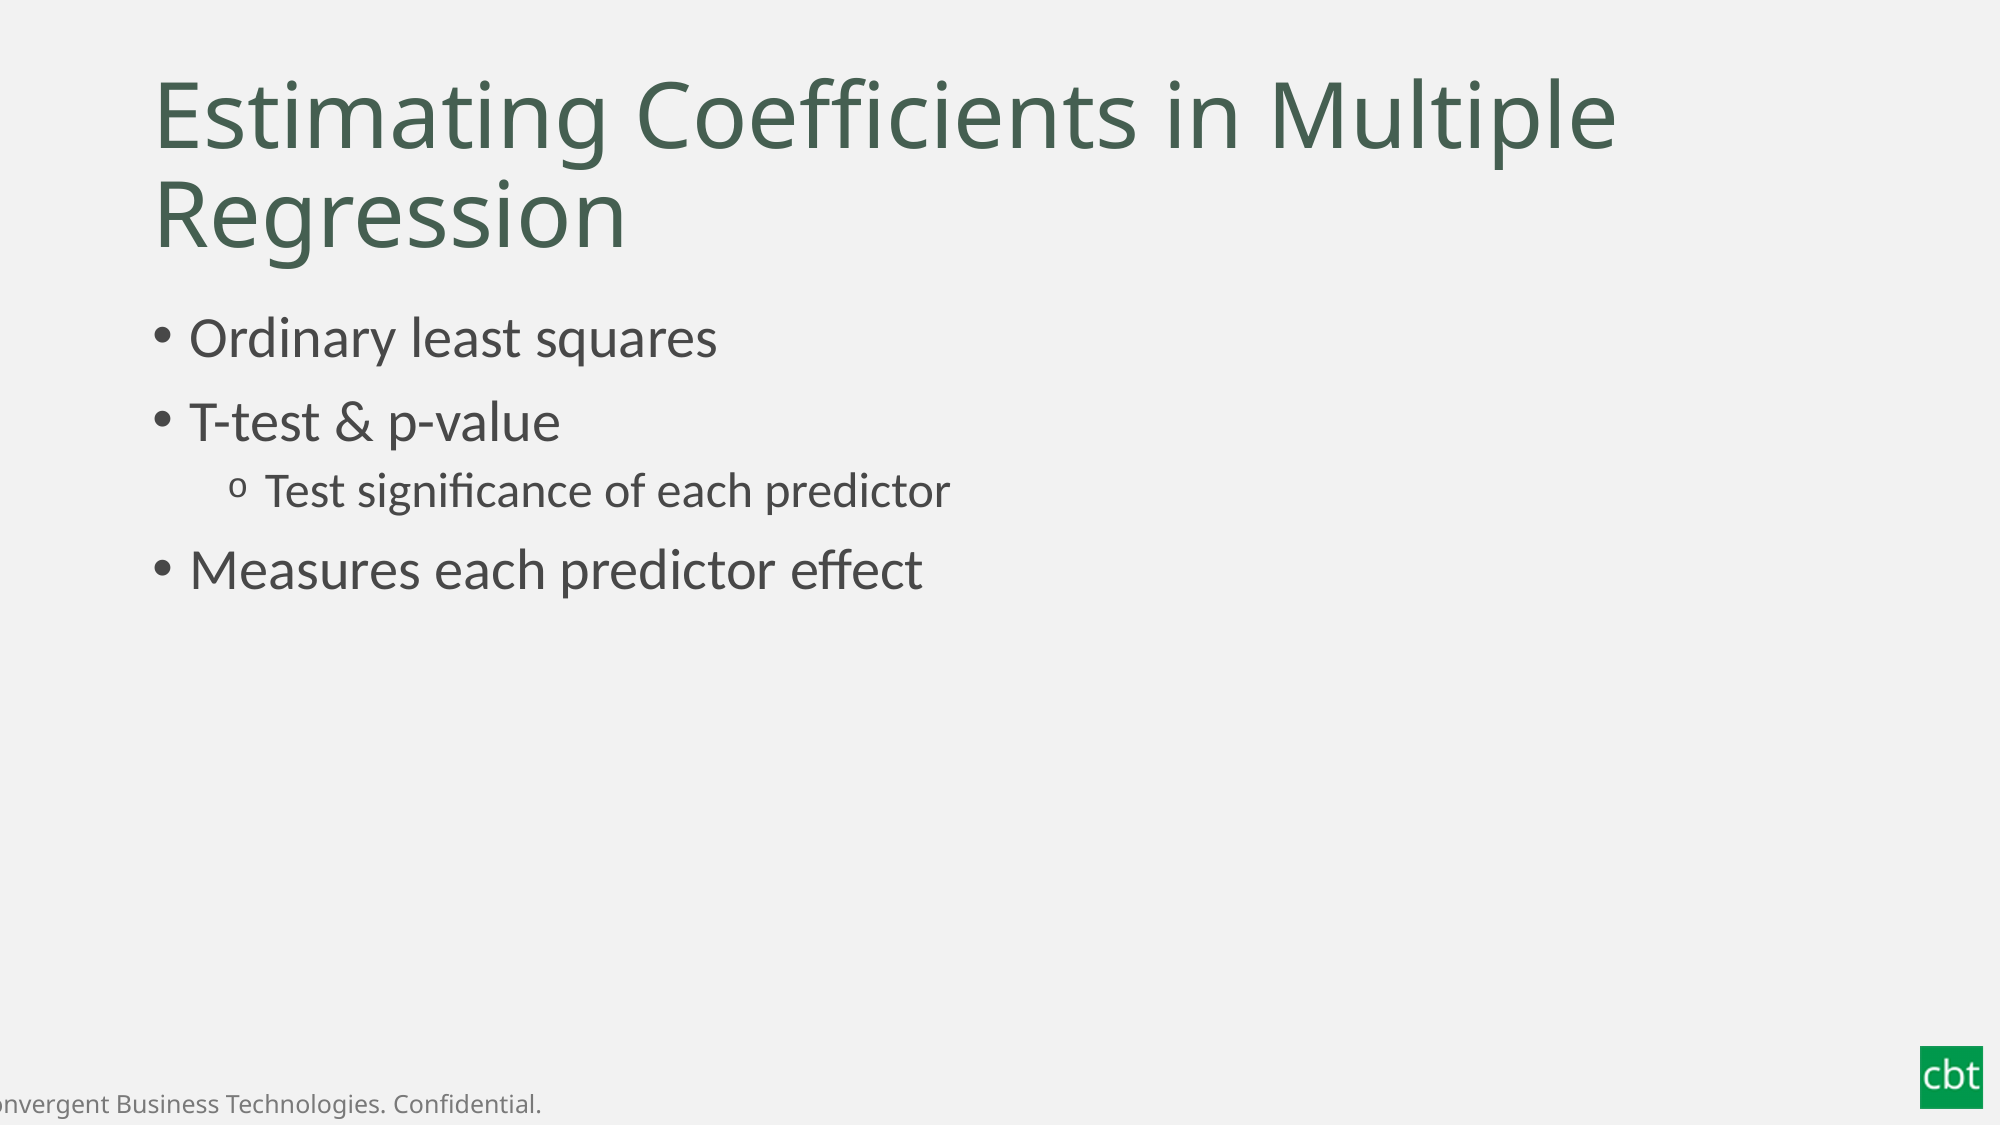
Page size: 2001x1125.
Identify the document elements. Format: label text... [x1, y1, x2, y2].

list Ordinary least squares T-test & p-value Test significance of each predictor ​Measures each predictor effect [137, 299, 1863, 1014]
title Estimating Coefficients in Multiple Regression [137, 59, 1863, 278]
picture [1920, 1046, 1984, 1109]
